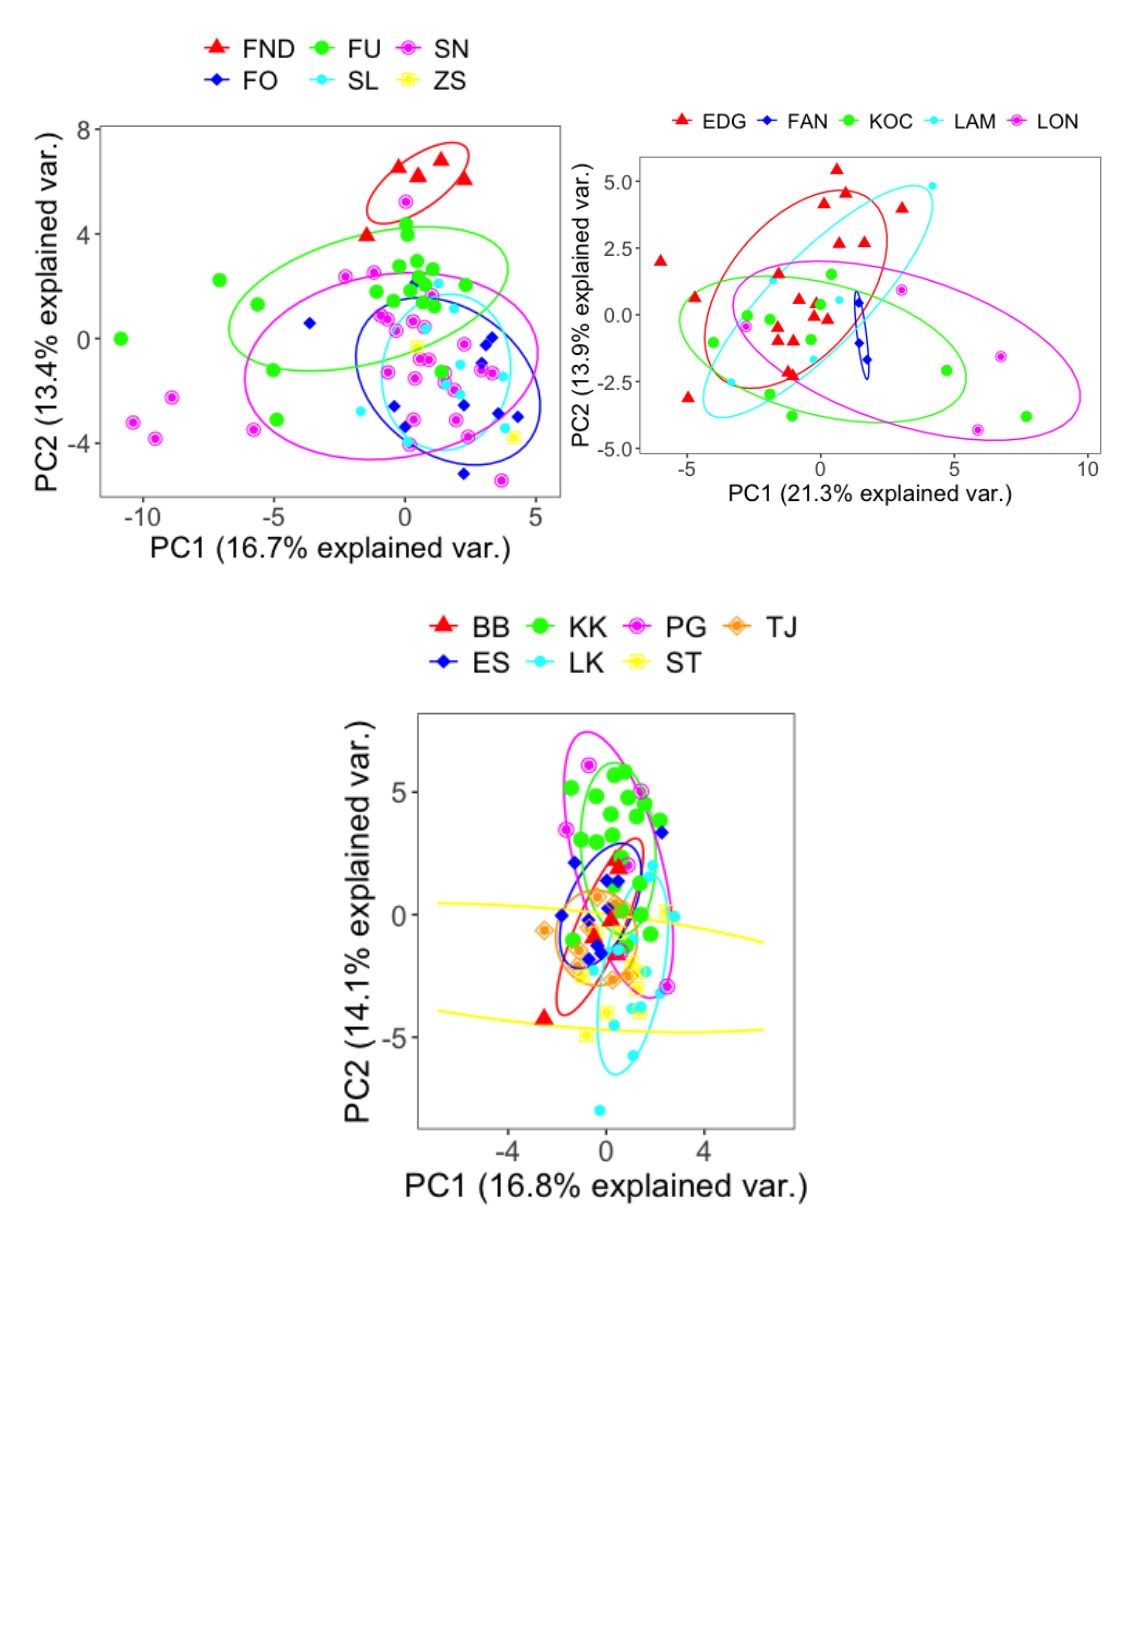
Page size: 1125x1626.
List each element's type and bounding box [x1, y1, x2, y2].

picture [334, 604, 816, 1214]
picture [23, 26, 1109, 573]
